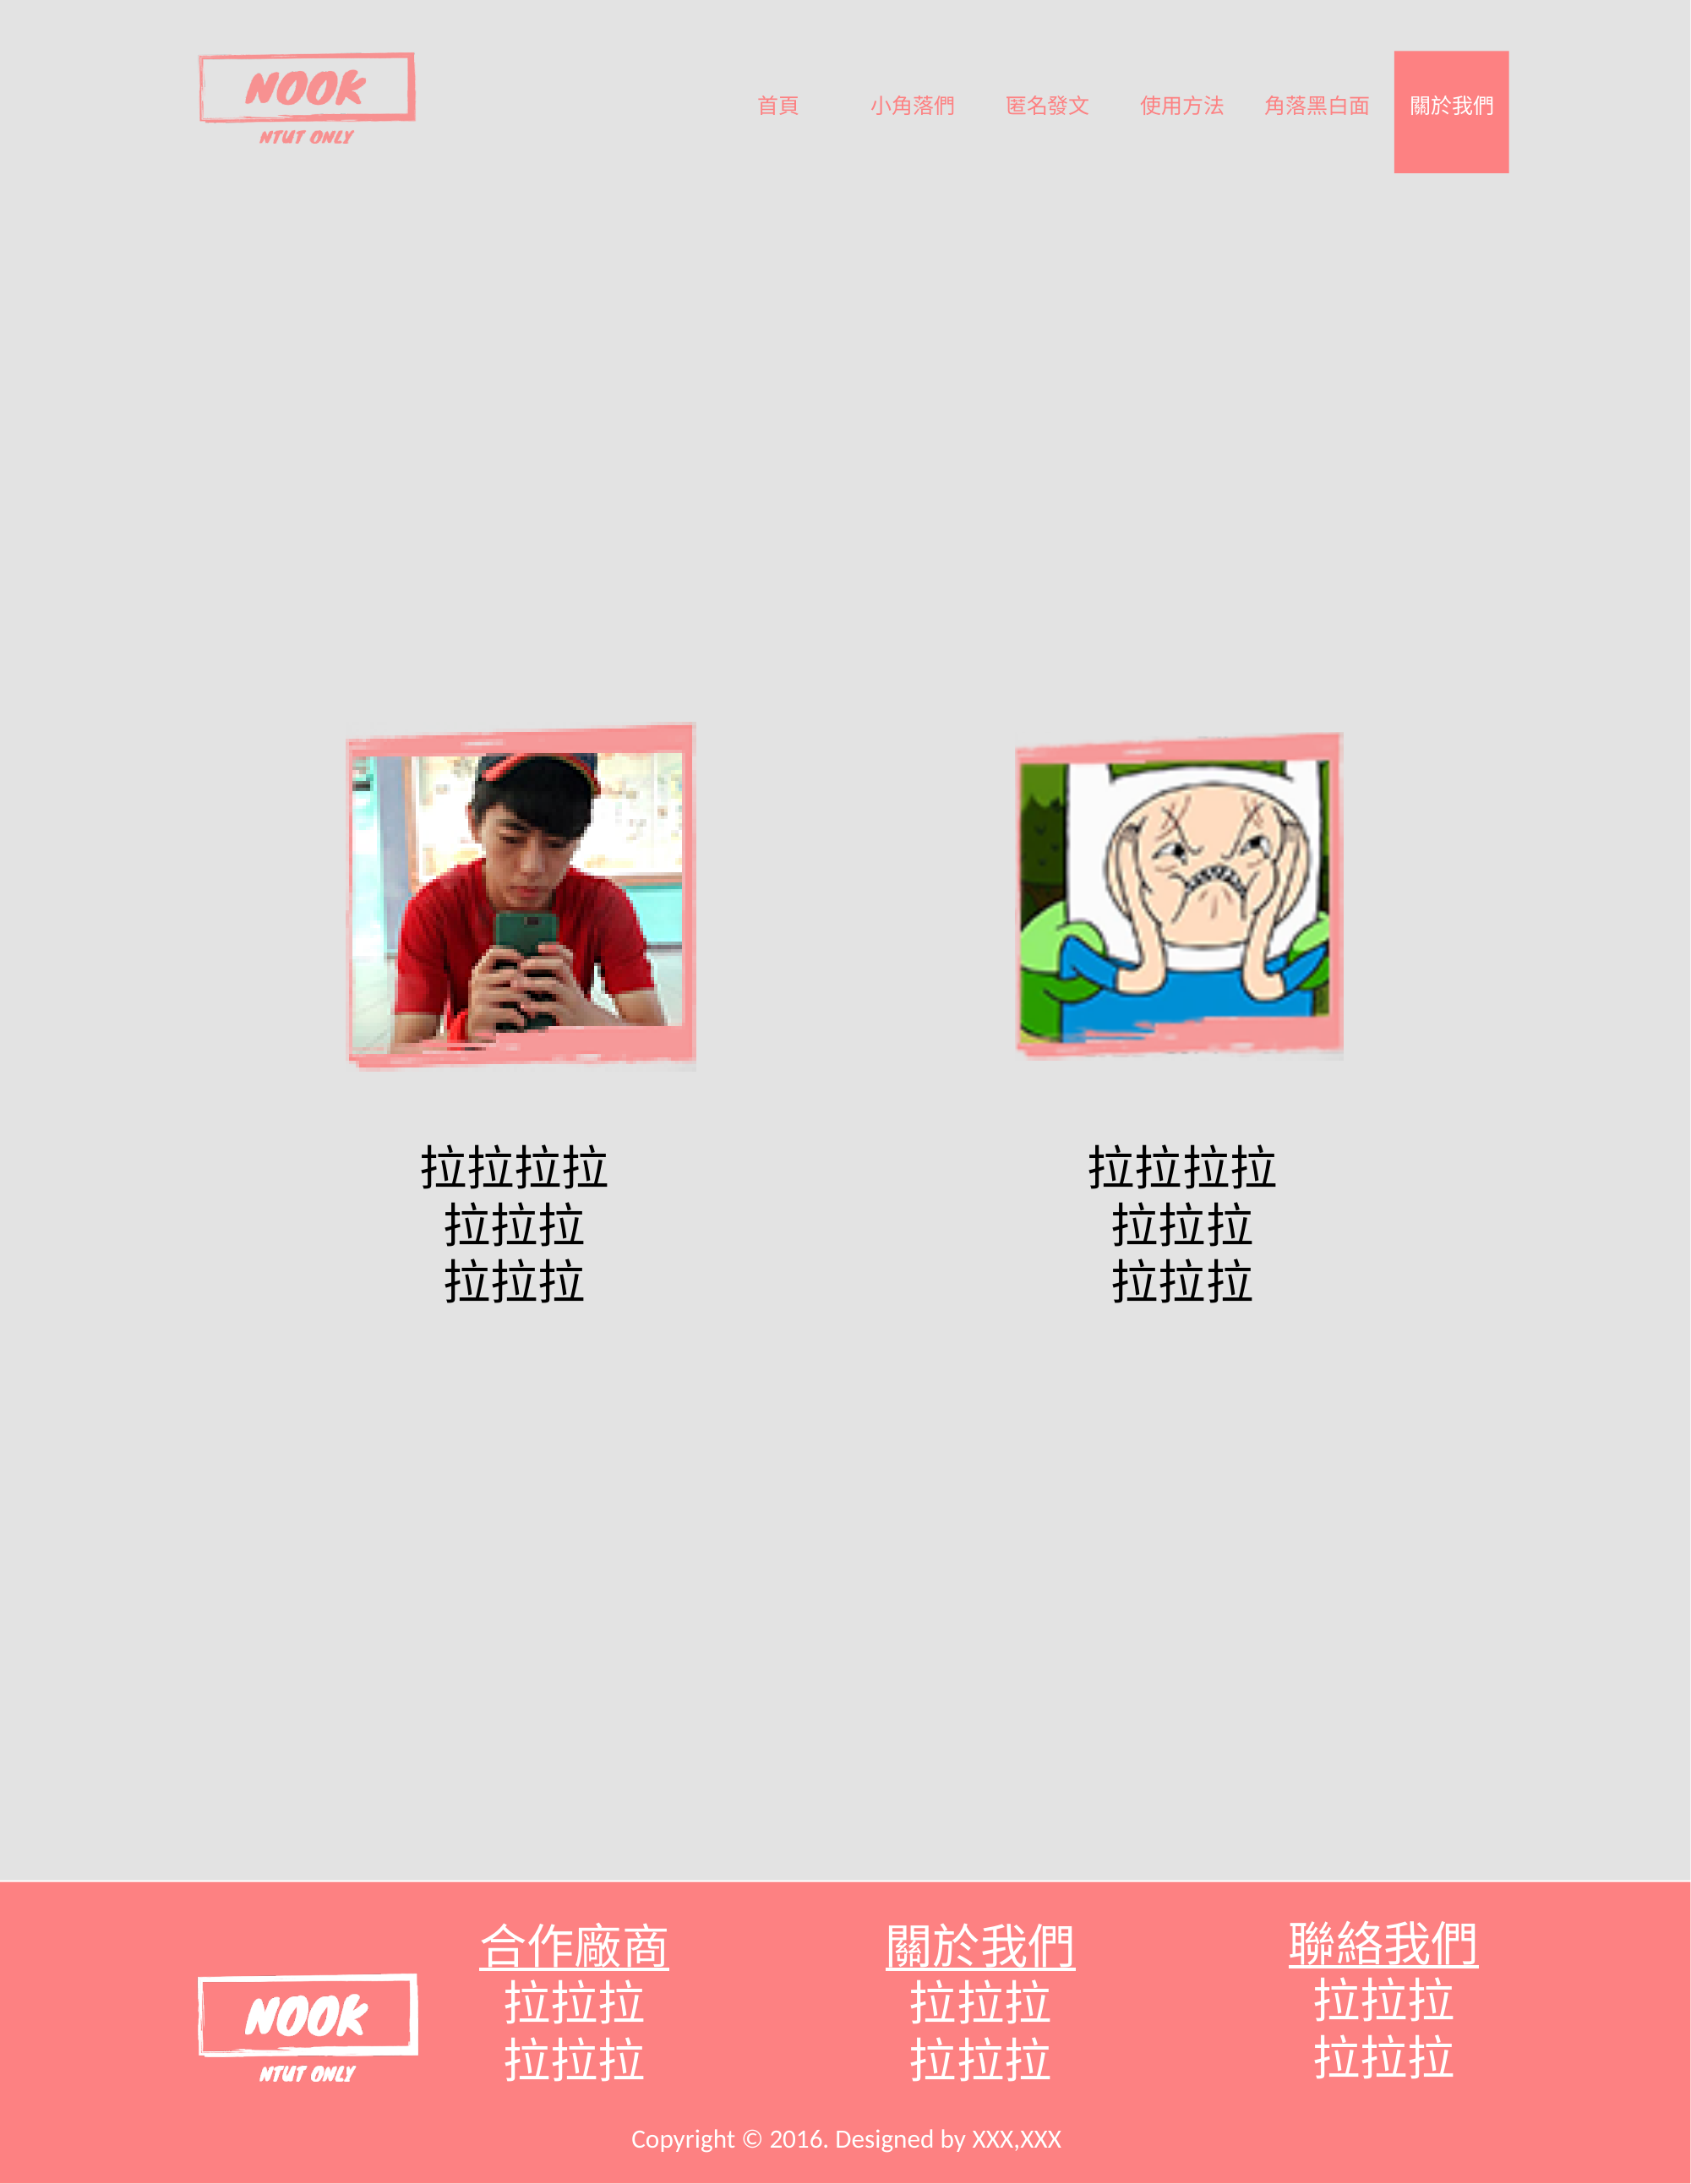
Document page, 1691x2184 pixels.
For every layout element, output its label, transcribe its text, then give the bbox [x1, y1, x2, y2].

text_box [0, 0, 1691, 1881]
picture [1014, 732, 1344, 1062]
text_box 匿名發文 [980, 85, 1115, 124]
text_box Copyright © 2016. Designed by XXX,XXX [466, 2115, 1227, 2159]
text_box 聯絡我們 拉拉拉 拉拉拉 [1273, 1907, 1495, 2091]
text_box 首頁 [711, 85, 845, 124]
text_box 小角落們 [845, 85, 980, 124]
text_box 合作廠商 拉拉拉 拉拉拉 [463, 1909, 686, 2094]
picture [196, 51, 417, 144]
text_box [0, 1881, 1691, 2184]
text_box [1393, 49, 1511, 85]
picture [195, 1972, 419, 2082]
picture [346, 722, 696, 1073]
text_box 關於我們 [1385, 85, 1519, 124]
text_box 拉拉拉拉 拉拉拉 拉拉拉 [1004, 1131, 1361, 1316]
text_box [1393, 124, 1511, 175]
text_box 拉拉拉拉 拉拉拉 拉拉拉 [335, 1131, 693, 1316]
text_box 關於我們 拉拉拉 拉拉拉 [869, 1909, 1092, 2094]
text_box 角落黑白面 [1250, 85, 1385, 124]
text_box 使用方法 [1115, 85, 1250, 124]
